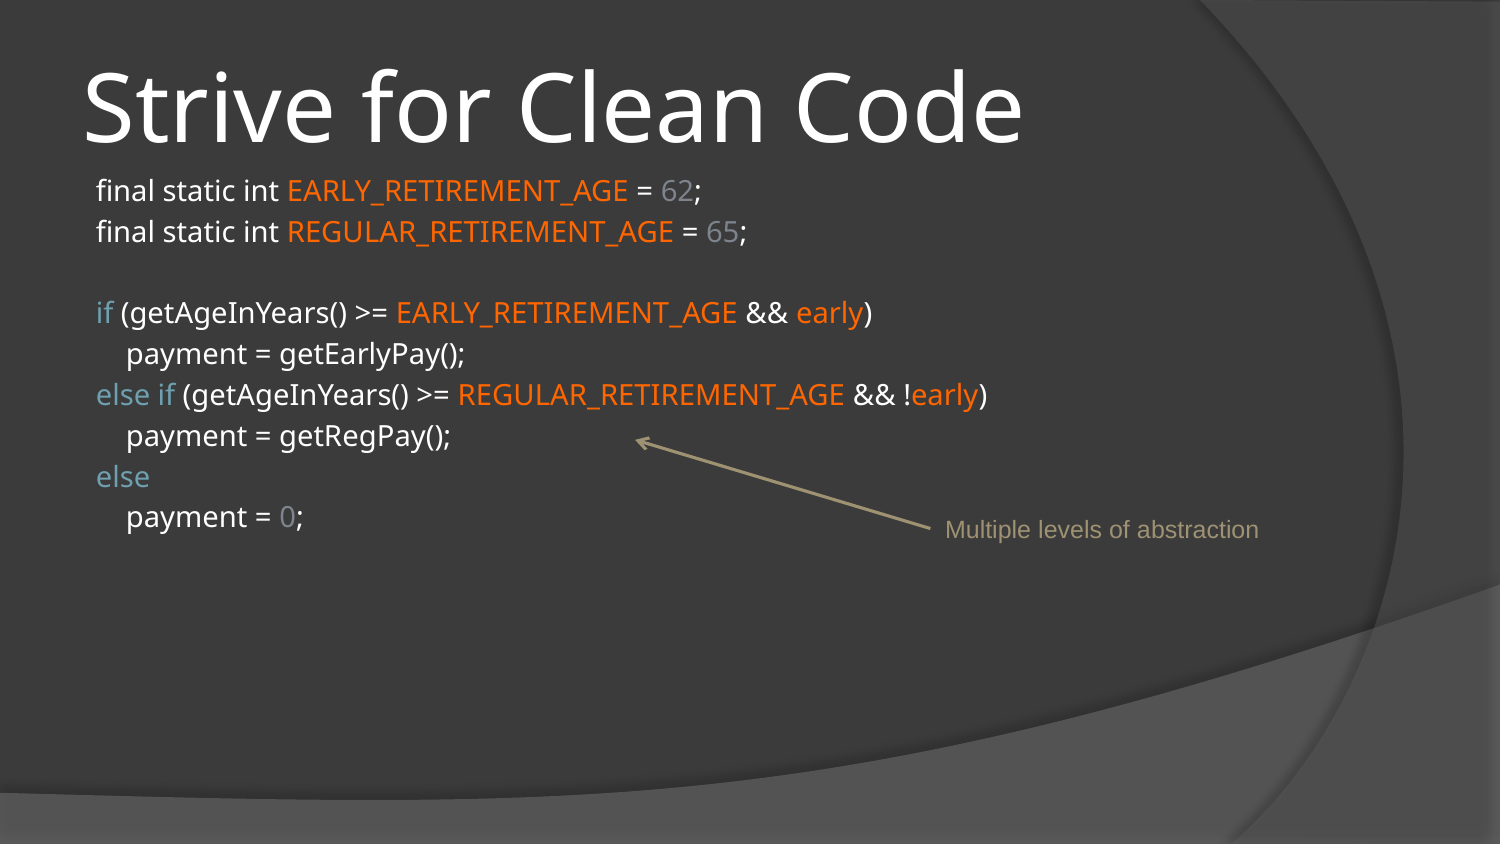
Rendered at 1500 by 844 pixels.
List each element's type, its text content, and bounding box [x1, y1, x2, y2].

list final static int EARLY_RETIREMENT_AGE = 62; final static int REGULAR_RETIREMENT_AGE = 65; if (getAgeInYears() >= EARLY_RETIREMENT_AGE && early) payment = getEarlyPay(); else if (getAgeInYears() >= REGULAR_RETIREMENT_AGE && !early) payment = getRegPay(); else payment = 0; [75, 165, 1389, 722]
title Strive for Clean Code [75, 33, 1300, 165]
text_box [634, 439, 1281, 552]
